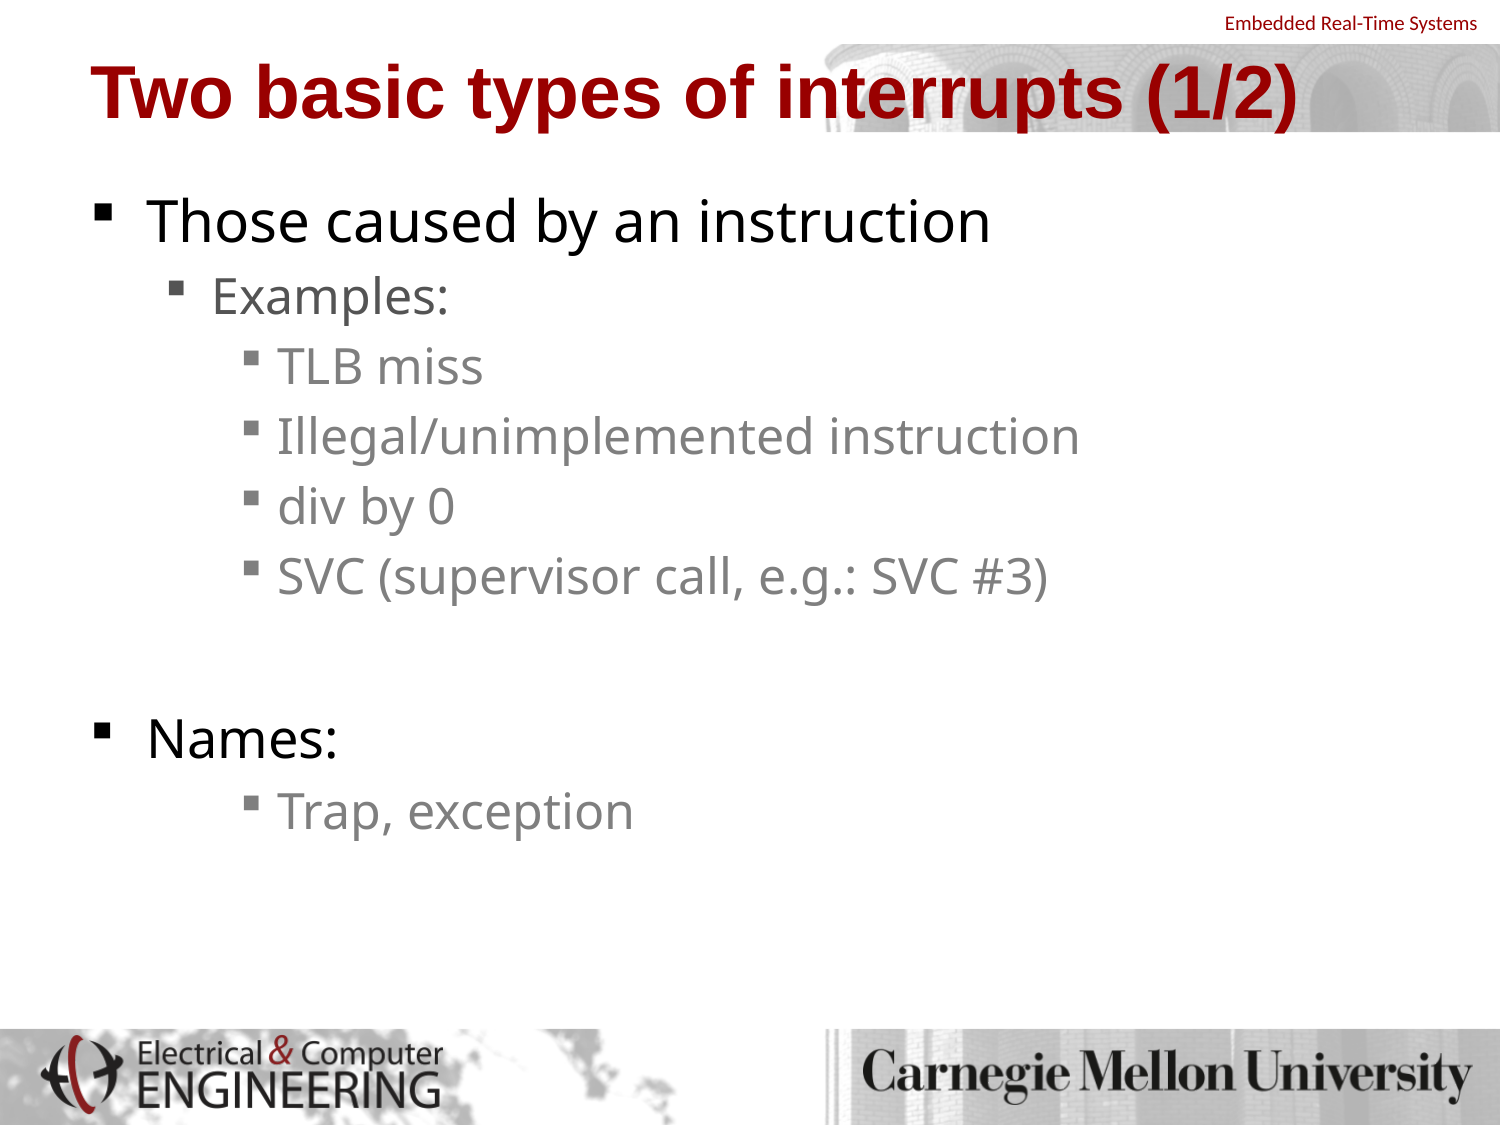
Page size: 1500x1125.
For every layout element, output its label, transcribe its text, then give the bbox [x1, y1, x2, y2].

title Two basic types of interrupts (1/2) [75, 45, 1425, 133]
list Those caused by an instruction Examples: TLB miss Illegal/unimplemented instruction div by 0 SVC (supervisor call, e.g.: SVC #3) Names: Trap, exception [75, 177, 1425, 1005]
picture [664, 43, 1500, 133]
picture [0, 1028, 1500, 1125]
